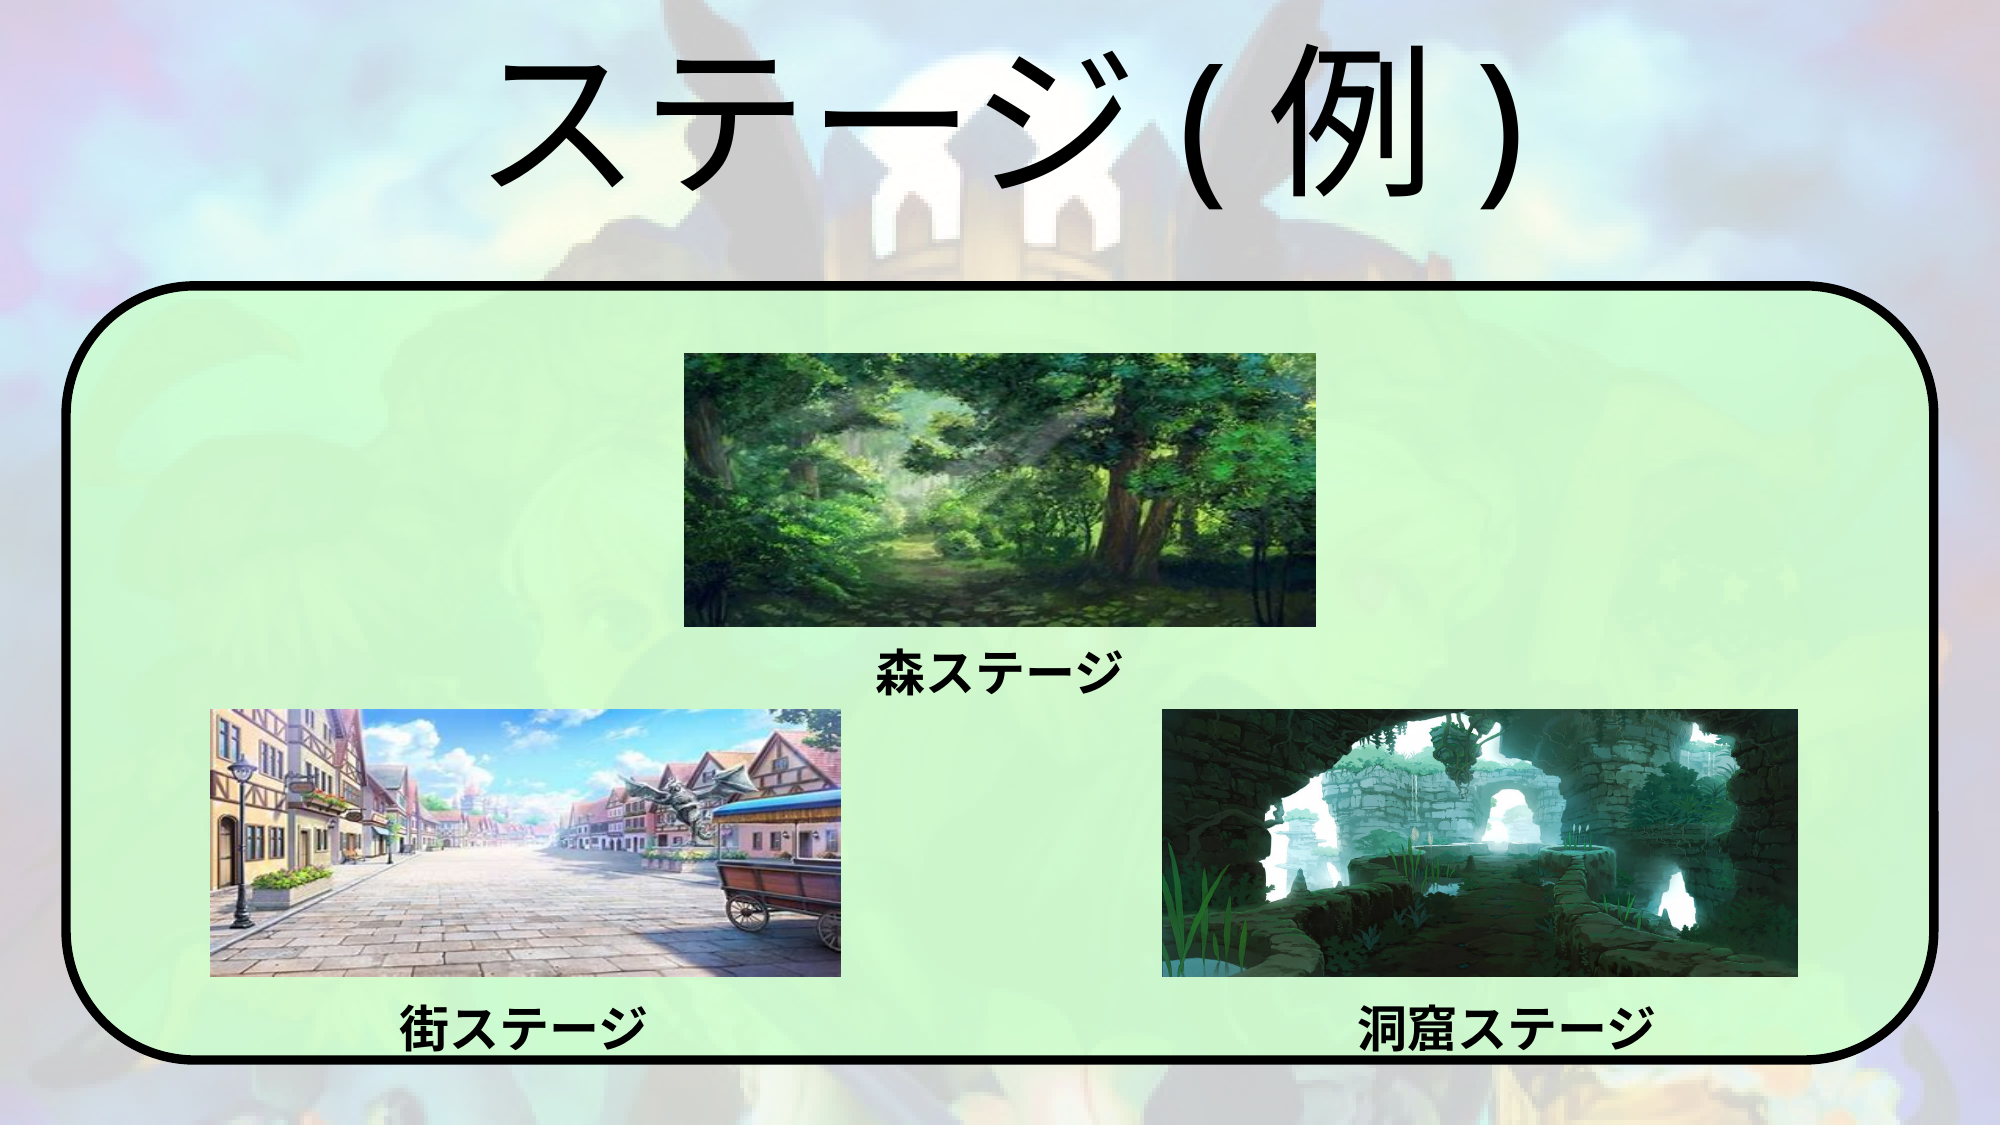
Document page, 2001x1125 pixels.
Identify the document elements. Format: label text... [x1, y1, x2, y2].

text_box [1162, 709, 1798, 1066]
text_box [210, 709, 841, 1066]
text_box ステージ(例) [0, 10, 2000, 250]
text_box [64, 284, 1935, 1062]
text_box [684, 354, 1316, 710]
